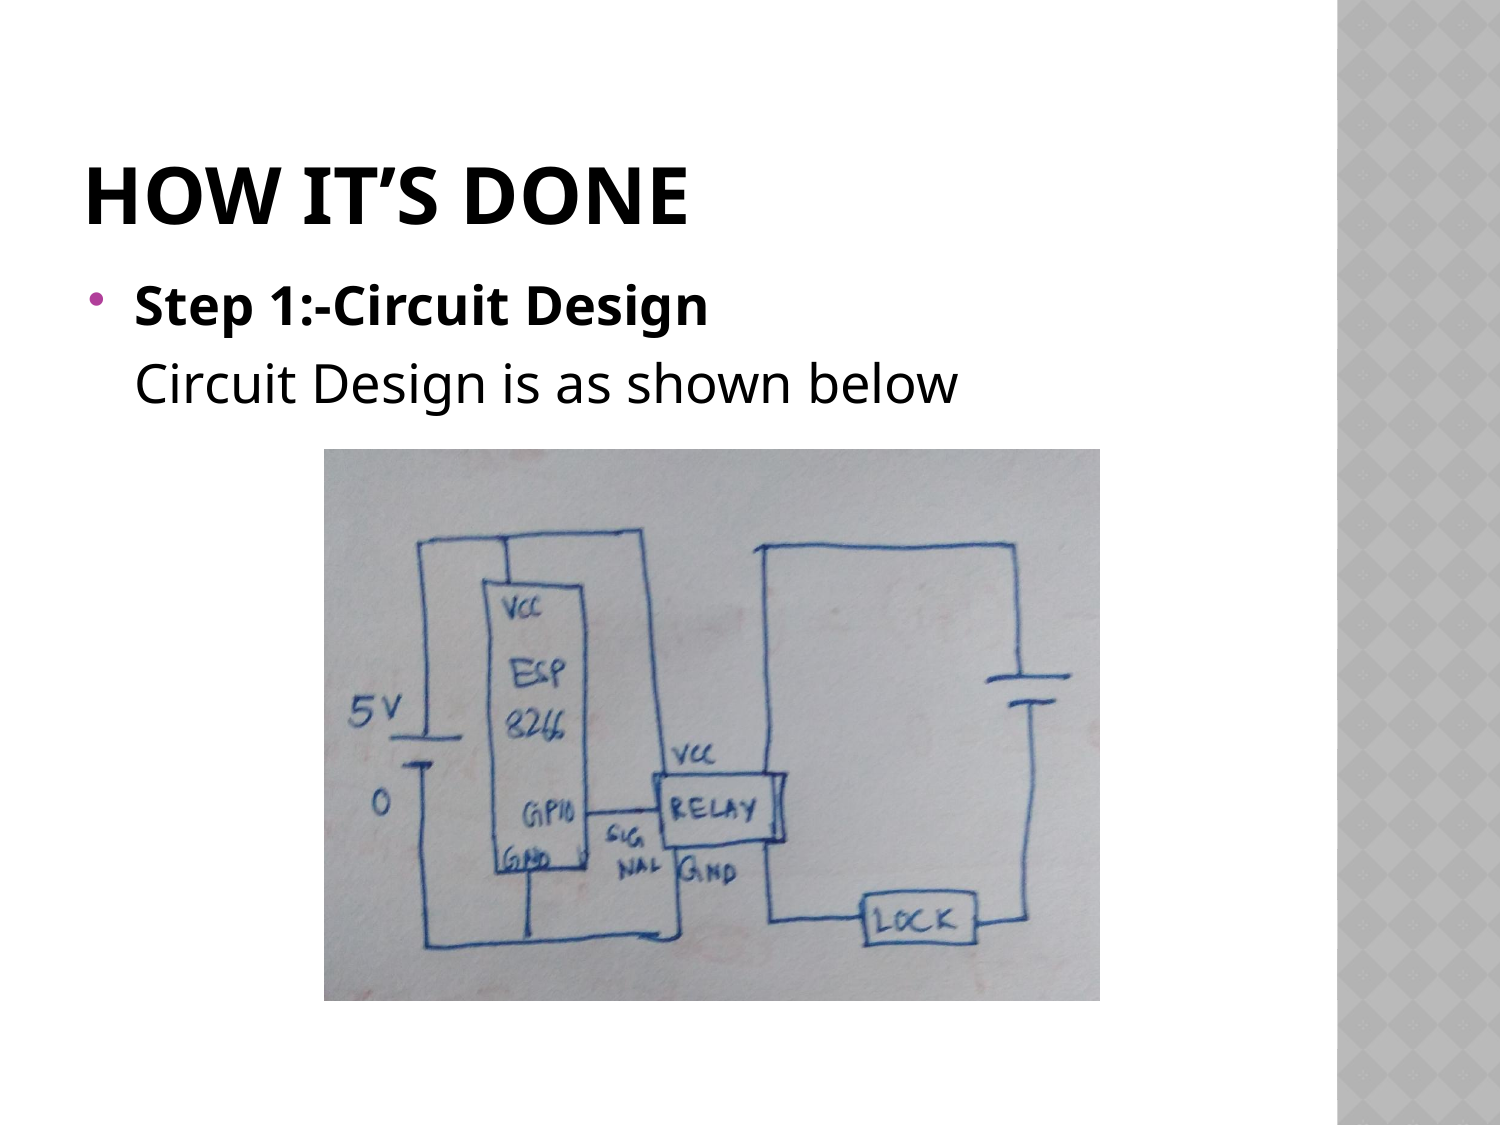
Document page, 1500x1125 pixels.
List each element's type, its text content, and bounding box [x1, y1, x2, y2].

list Step 1:-Circuit Design Circuit Design is as shown below [75, 264, 1263, 1059]
picture [324, 449, 1101, 1001]
title How it’s done [75, 52, 1263, 240]
